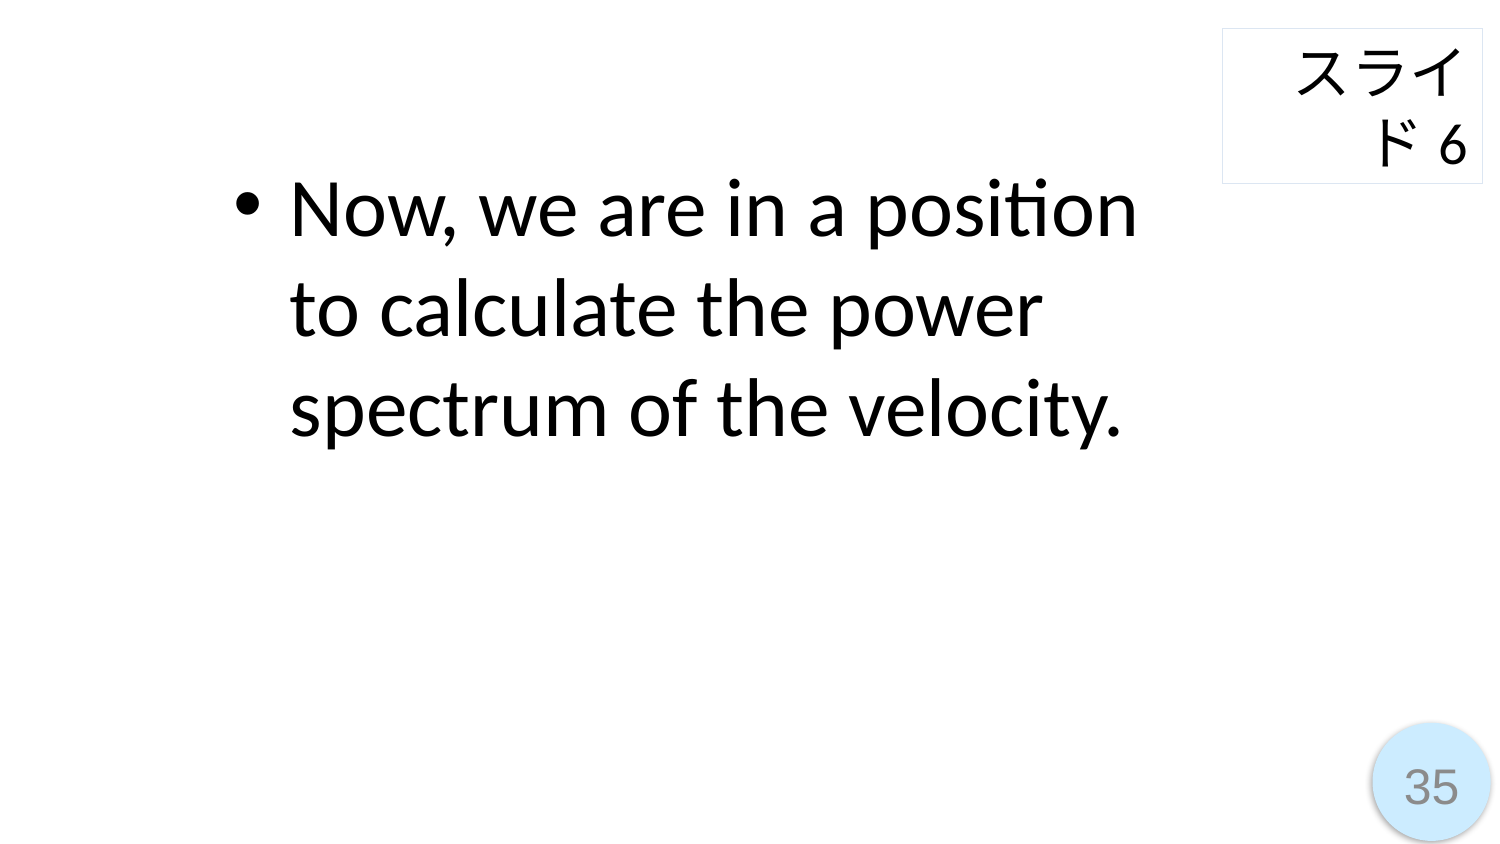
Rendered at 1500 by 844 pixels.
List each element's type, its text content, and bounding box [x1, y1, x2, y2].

slide_number 35 [1372, 762, 1491, 807]
text_box スライド6 [1222, 28, 1483, 184]
list Now, we are in a position to calculate the power spectrum of the velocity. [218, 145, 1223, 766]
